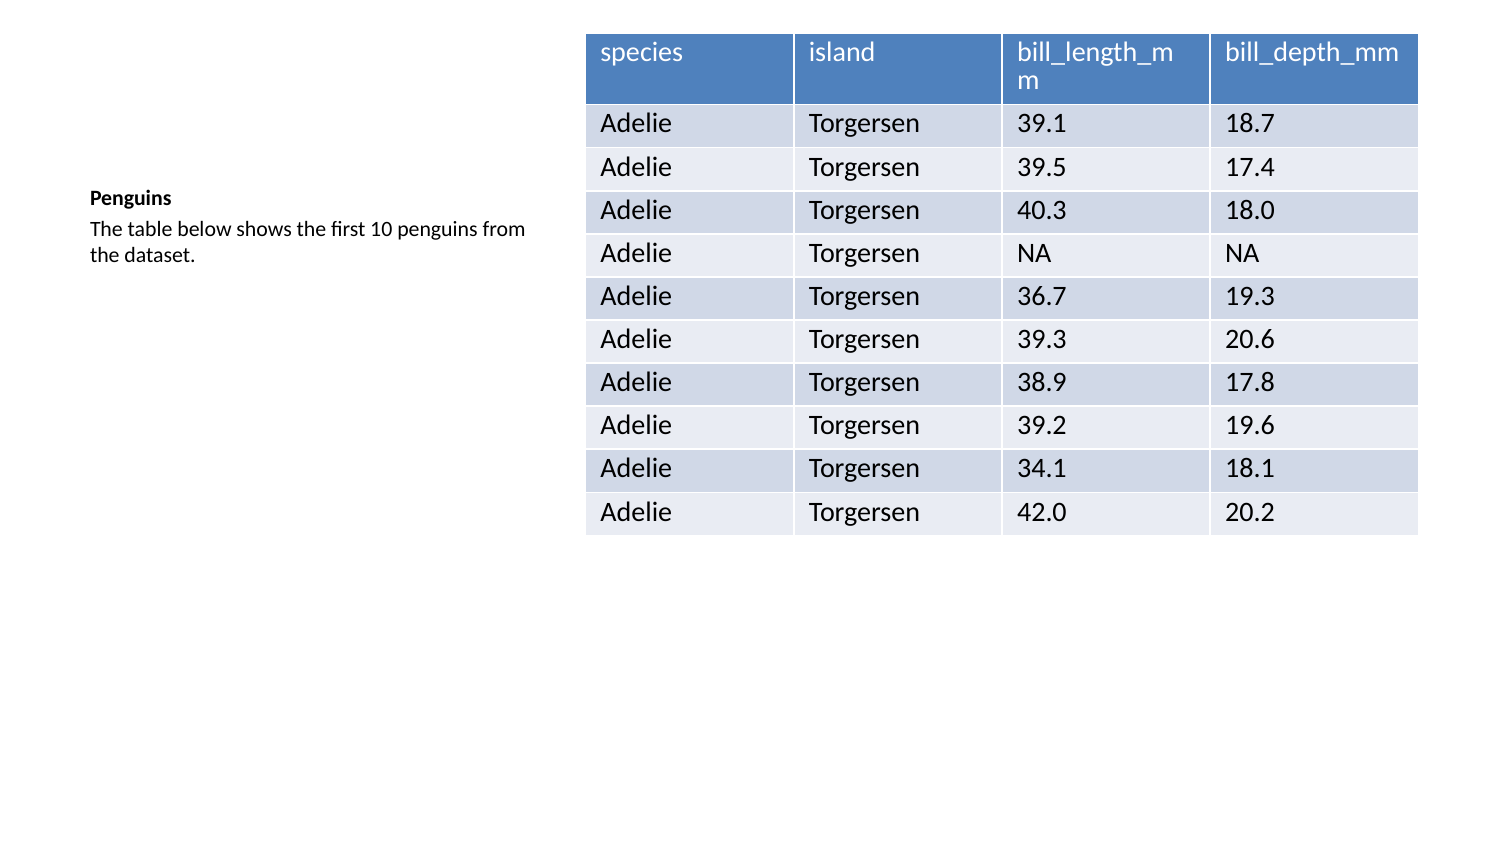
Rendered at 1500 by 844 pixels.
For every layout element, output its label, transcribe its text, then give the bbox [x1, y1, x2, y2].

table_cell Adelie [586, 278, 793, 319]
table_cell Torgersen [795, 278, 1001, 319]
table_cell Adelie [586, 450, 793, 492]
table_cell 34.1 [1003, 450, 1209, 492]
table_header island [795, 34, 1001, 104]
table_cell NA [1003, 235, 1209, 276]
table_cell 39.5 [1003, 148, 1209, 190]
table_header species [586, 34, 793, 104]
table_cell Torgersen [795, 148, 1001, 190]
table_cell 18.0 [1211, 192, 1418, 233]
list Penguins The table below shows the first 10 penguins from the dataset. [75, 176, 569, 754]
table_cell 42.0 [1003, 493, 1209, 535]
table_cell 17.4 [1211, 148, 1418, 190]
table_header bill_depth_mm [1211, 34, 1418, 104]
table_cell Torgersen [795, 407, 1001, 448]
table_cell Adelie [586, 321, 793, 362]
table_cell Torgersen [795, 364, 1001, 405]
table_cell Adelie [586, 105, 793, 147]
table_cell 39.3 [1003, 321, 1209, 362]
table_cell Adelie [586, 407, 793, 448]
table_cell 19.3 [1211, 278, 1418, 319]
table_cell Torgersen [795, 450, 1001, 492]
table_cell Adelie [586, 192, 793, 233]
table_cell 17.8 [1211, 364, 1418, 405]
table_cell 18.7 [1211, 105, 1418, 147]
table_cell Torgersen [795, 321, 1001, 362]
table_cell 20.6 [1211, 321, 1418, 362]
table_cell Torgersen [795, 192, 1001, 233]
table_cell Torgersen [795, 105, 1001, 147]
table_cell 39.1 [1003, 105, 1209, 147]
table_cell Adelie [586, 148, 793, 190]
table_cell Torgersen [795, 493, 1001, 535]
table_cell Adelie [586, 364, 793, 405]
table_header bill_length_mm [1003, 34, 1209, 104]
table_cell 39.2 [1003, 407, 1209, 448]
table_cell 19.6 [1211, 407, 1418, 448]
table_cell 40.3 [1003, 192, 1209, 233]
table_cell Adelie [586, 493, 793, 535]
table_cell Adelie [586, 235, 793, 276]
table_cell NA [1211, 235, 1418, 276]
table_cell 38.9 [1003, 364, 1209, 405]
table_cell 36.7 [1003, 278, 1209, 319]
table_cell 20.2 [1211, 493, 1418, 535]
table_cell 18.1 [1211, 450, 1418, 492]
table_cell Torgersen [795, 235, 1001, 276]
